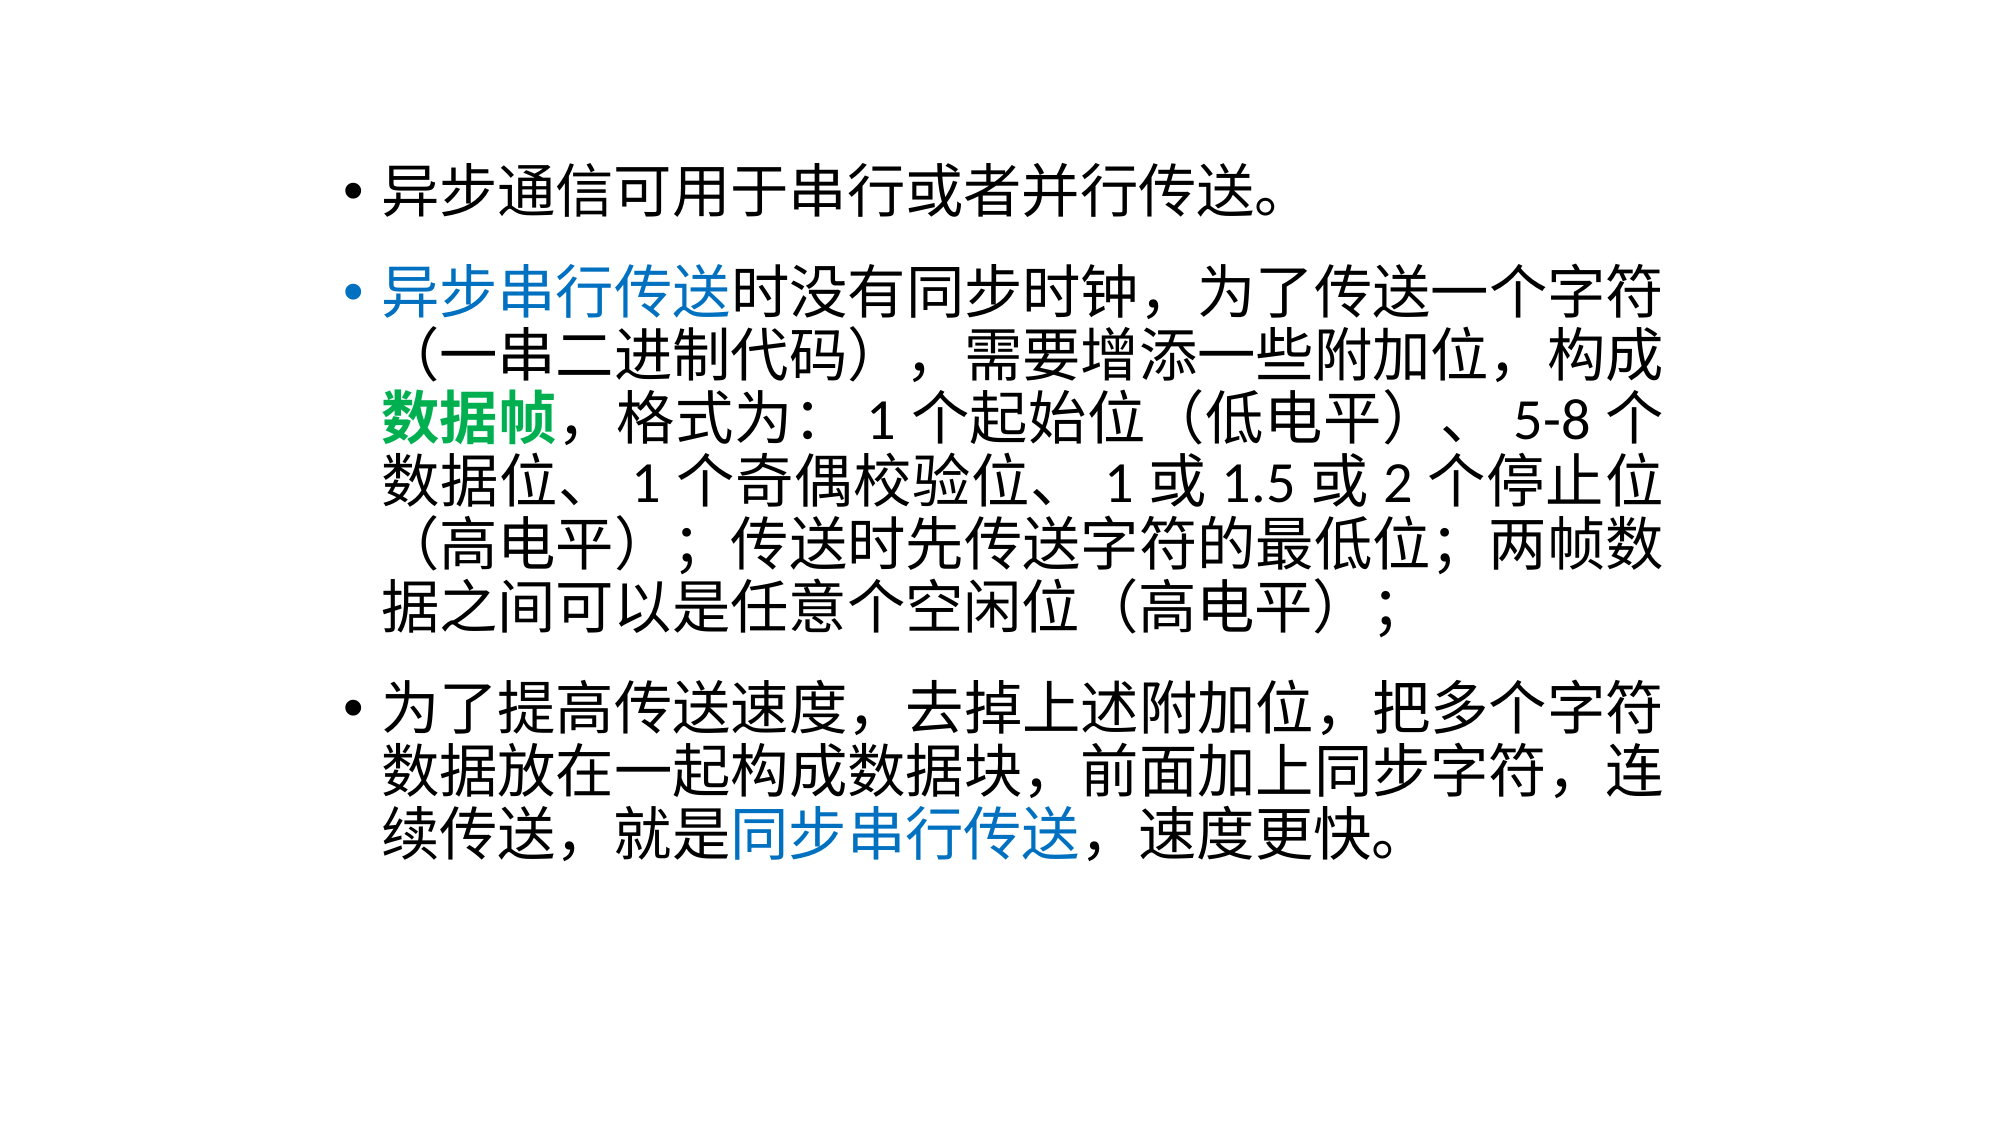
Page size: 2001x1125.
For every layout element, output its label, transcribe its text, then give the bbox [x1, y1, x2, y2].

list 异步通信可用于串行或者并行传送。 异步串行传送时没有同步时钟，为了传送一个字符（一串二进制代码），需要增添一些附加位，构成数据帧，格式为：1个起始位（低电平）、5-8个数据位、1个奇偶校验位、1或1.5或2个停止位（高电平）；传送时先传送字符的最低位；两帧数据之间可以是任意个空闲位（高电平）； 为了提高传送速度，去掉上述附加位，把多个字符数据放在一起构成数据块，前面加上同步字符，连续传送，就是同步串行传送，速度更快。 [328, 154, 1679, 969]
